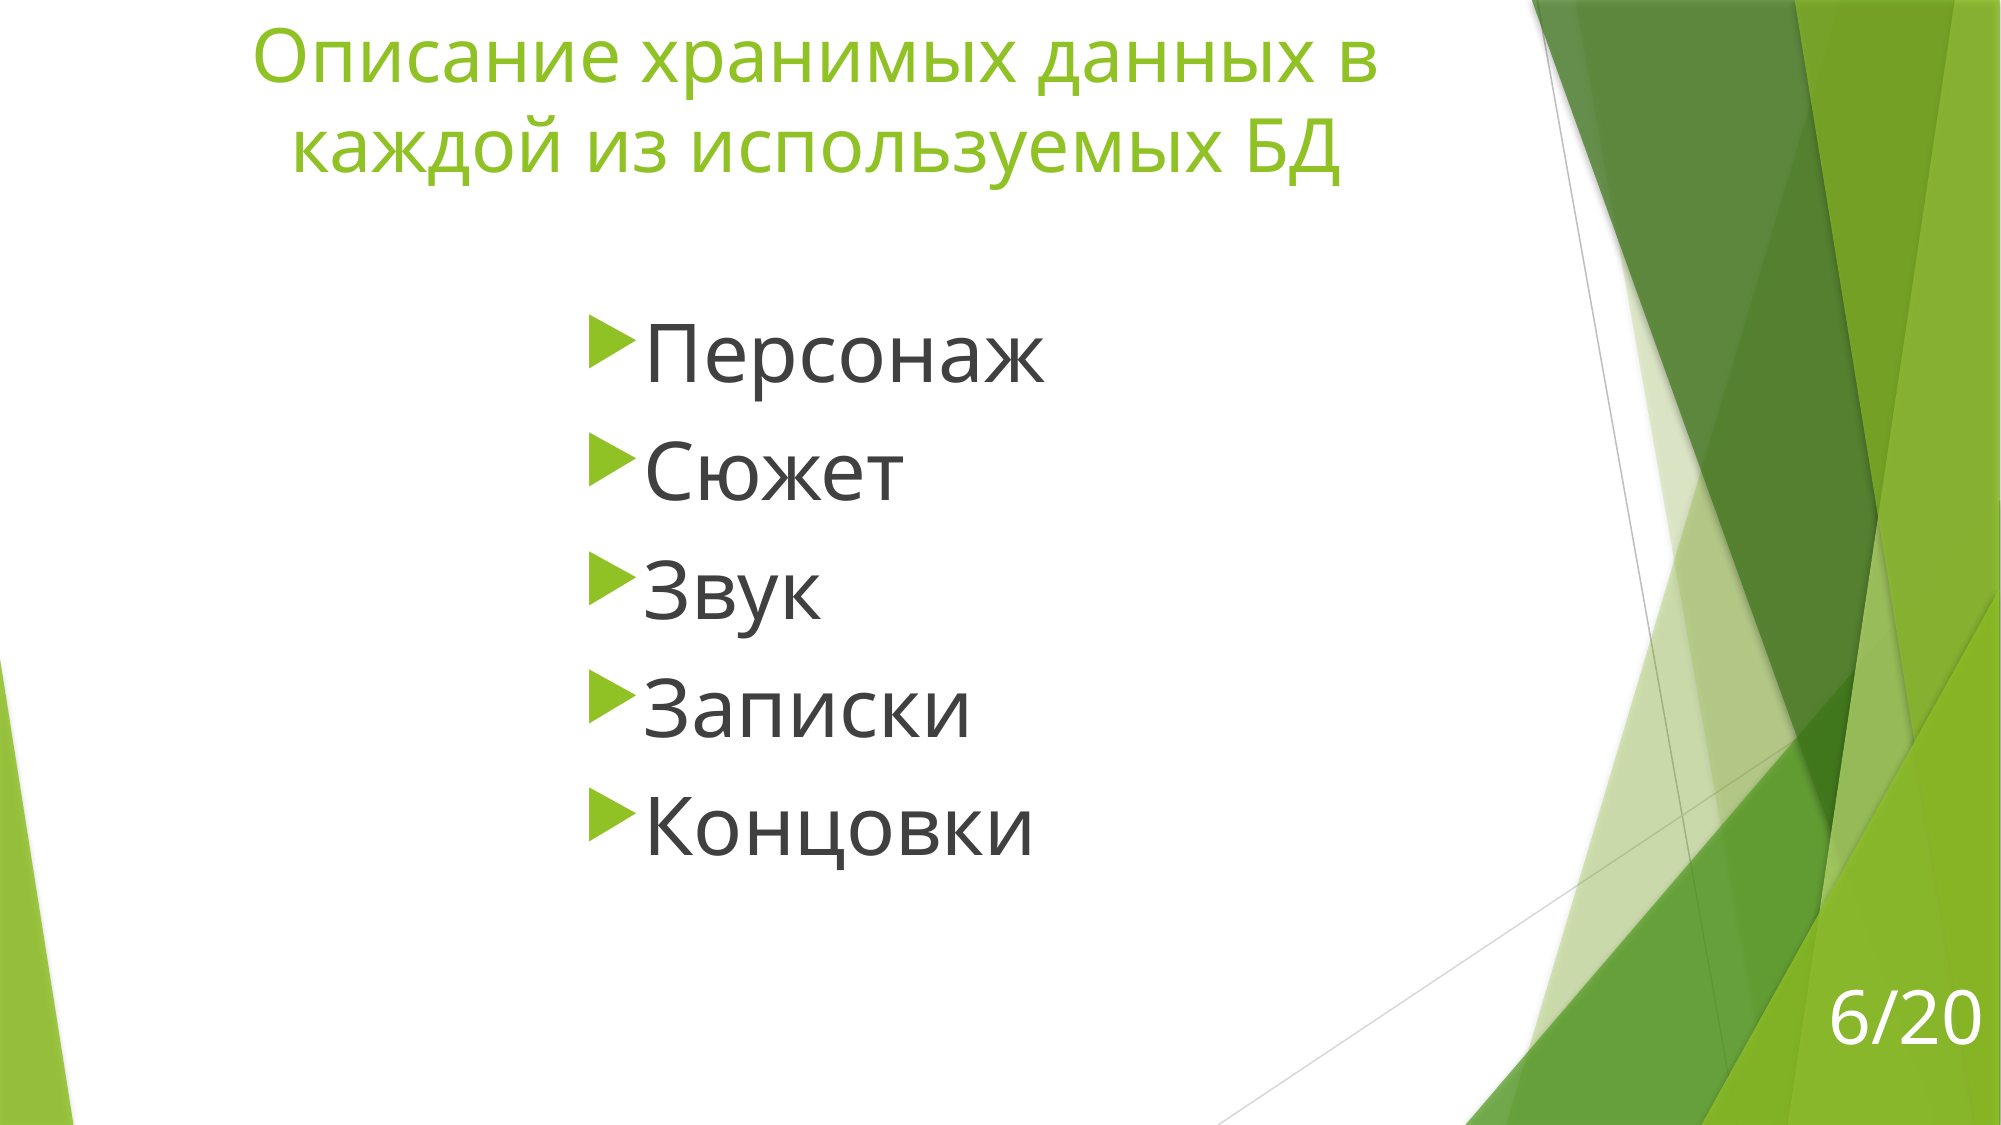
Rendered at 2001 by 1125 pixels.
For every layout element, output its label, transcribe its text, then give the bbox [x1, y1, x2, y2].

slide_number 6/20 [1804, 991, 2000, 1051]
title Описание хранимых данных в каждой из используемых БД [111, 0, 1522, 217]
list Персонаж Сюжет Звук Записки Концовки [568, 293, 1065, 926]
